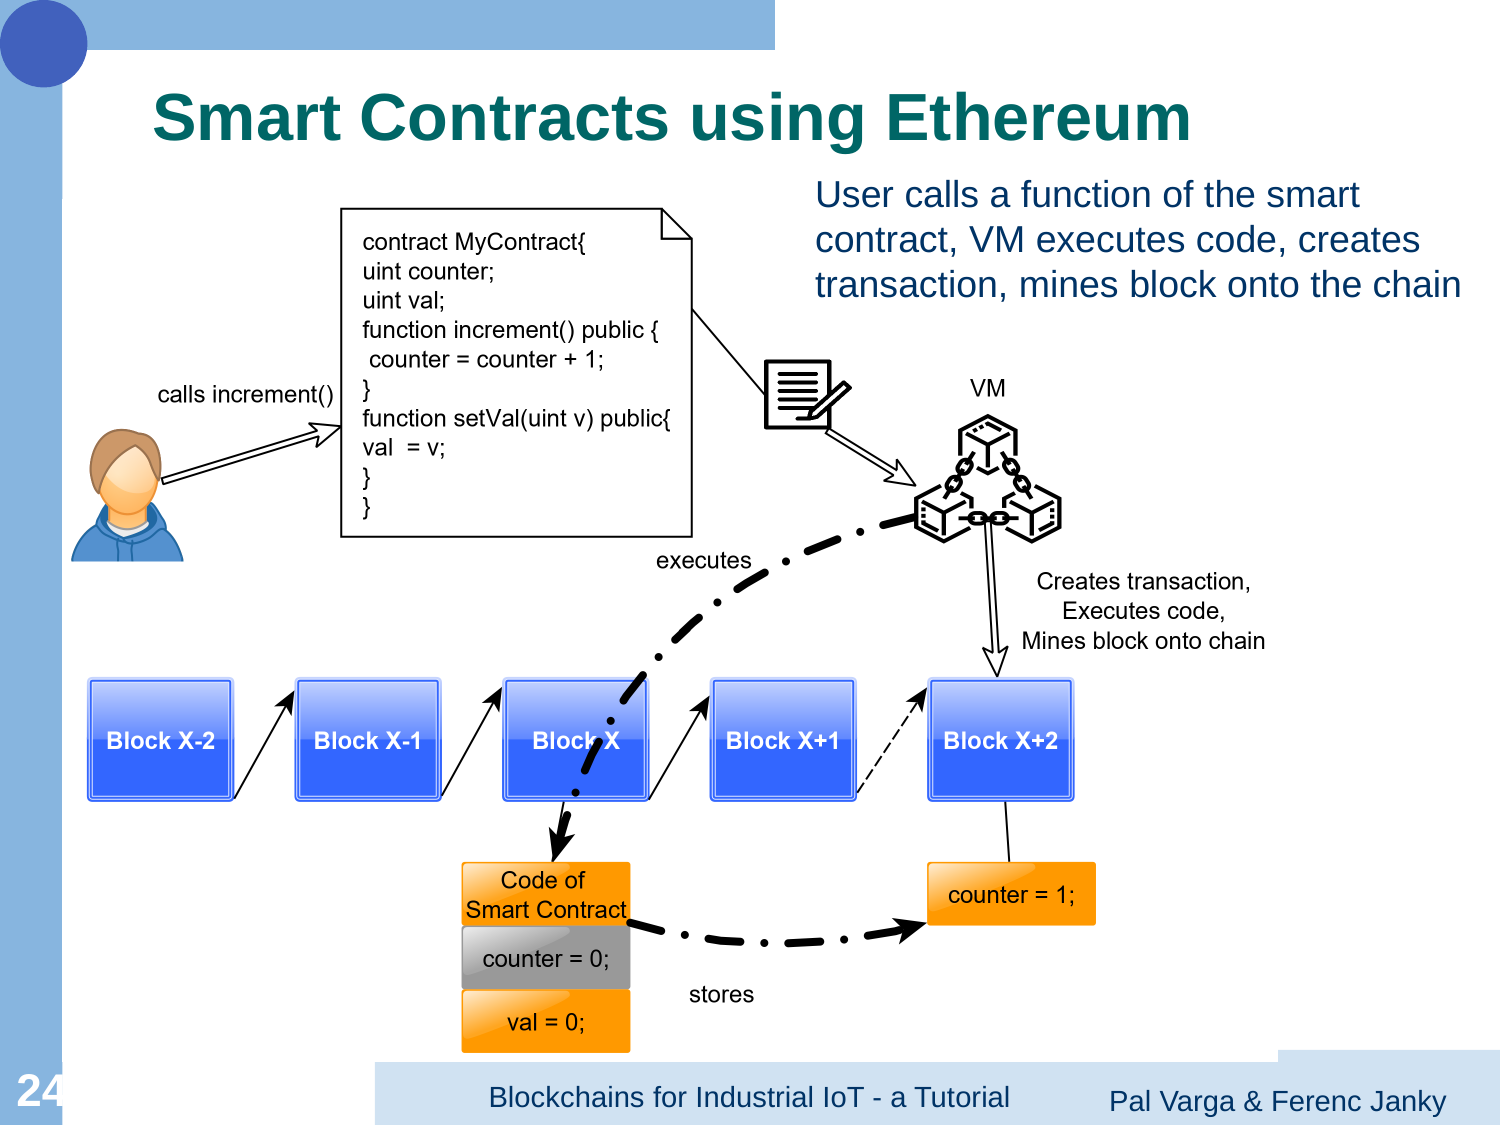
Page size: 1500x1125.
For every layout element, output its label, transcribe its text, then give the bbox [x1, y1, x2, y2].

footer Blockchains for Industrial IoT - a Tutorial [374, 1071, 1126, 1122]
slide_number 24 [1, 1053, 101, 1124]
list User calls a function of the smart contract, VM executes code, creates transaction, mines block onto the chain [799, 162, 1500, 338]
slide_number Pal Varga & Ferenc Janky [1074, 1004, 1463, 1125]
title Smart Contracts using Ethereum [137, 49, 1451, 163]
picture [62, 199, 1279, 1062]
